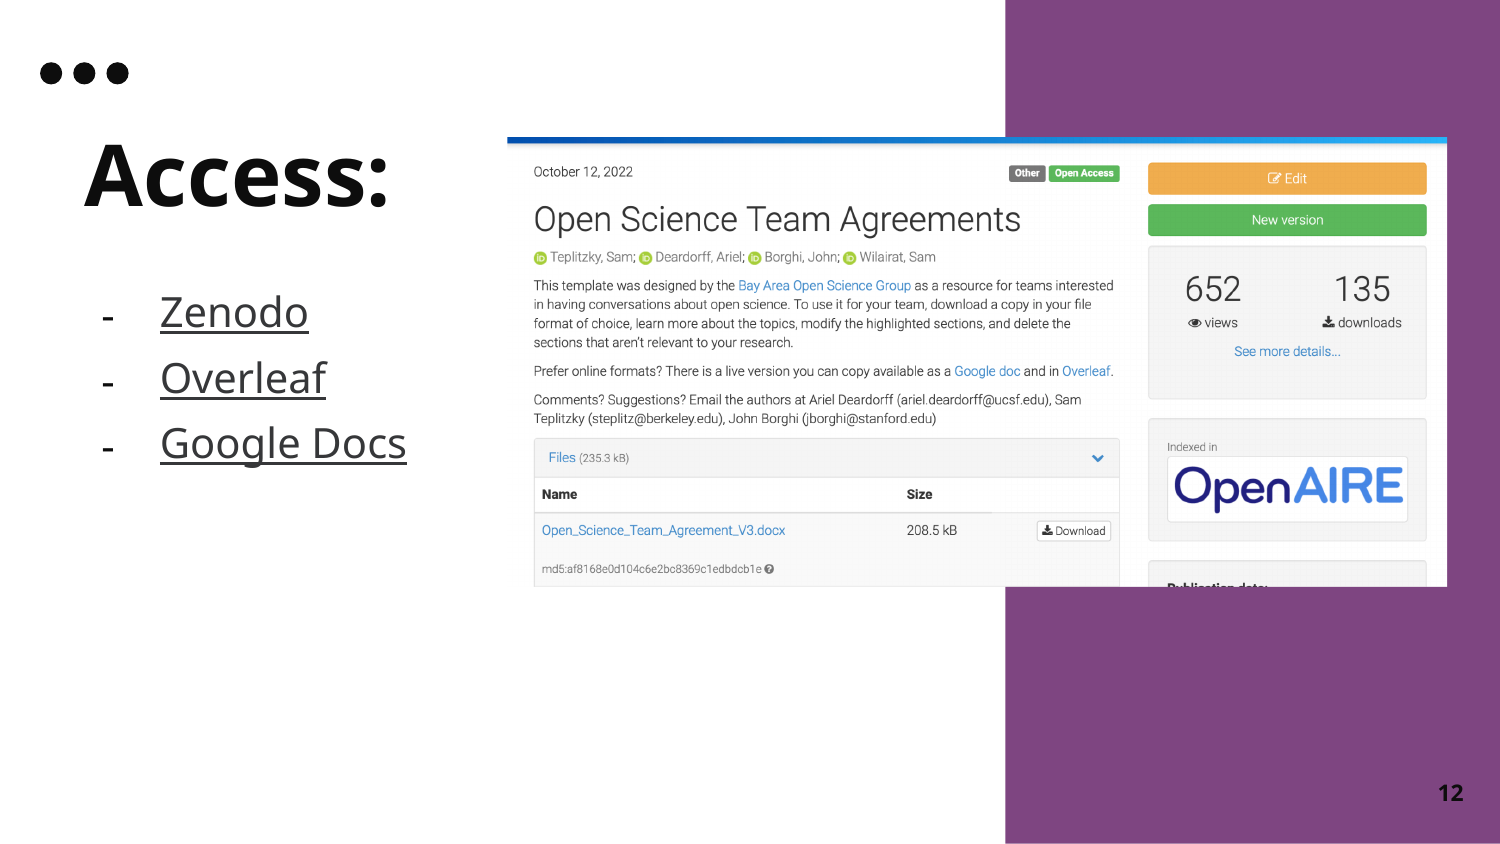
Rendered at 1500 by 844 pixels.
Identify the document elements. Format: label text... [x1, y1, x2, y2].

slide_number 12 [1374, 779, 1464, 809]
title Access: [84, 137, 505, 225]
picture [507, 136, 1448, 587]
text_box [1005, 0, 1500, 844]
subtitle Zenodo Overleaf Google Docs [84, 277, 441, 409]
